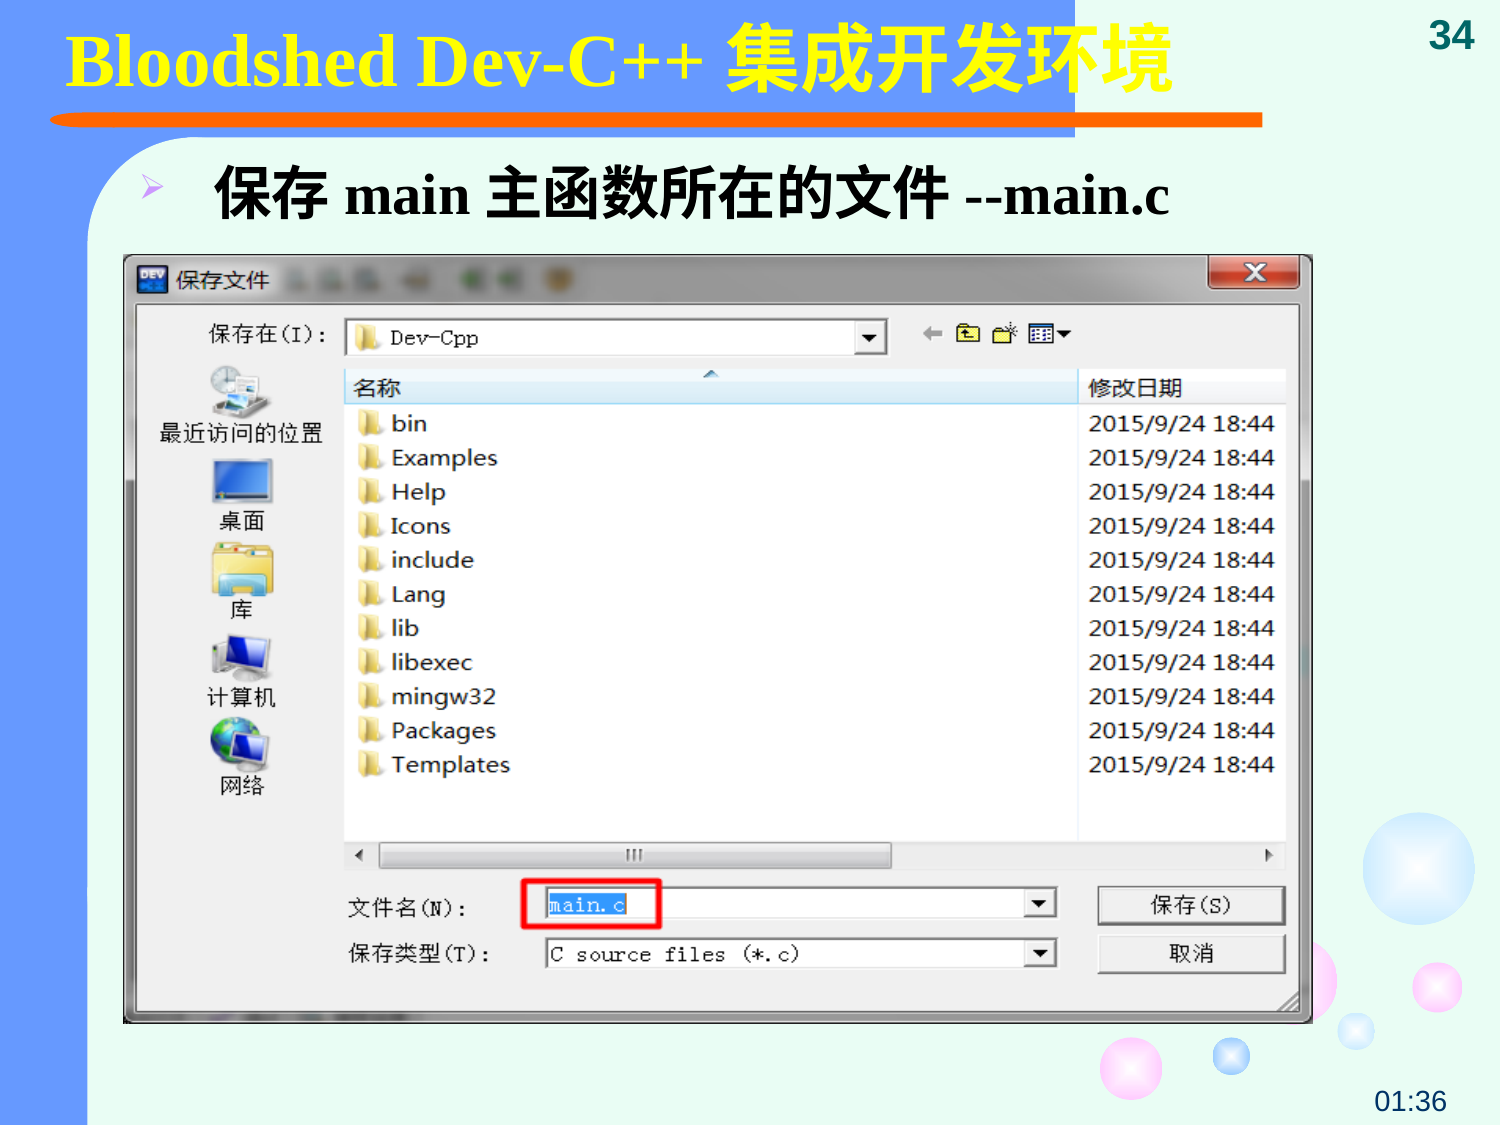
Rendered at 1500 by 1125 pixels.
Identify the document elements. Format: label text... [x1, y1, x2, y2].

picture [123, 254, 1313, 1024]
text_box 保存main主函数所在的文件--main.c [123, 149, 1349, 433]
slide_number 34 [1403, 0, 1500, 66]
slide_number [1149, 1074, 1463, 1125]
title Bloodshed Dev-C++集成开发环境 [49, 0, 1313, 126]
